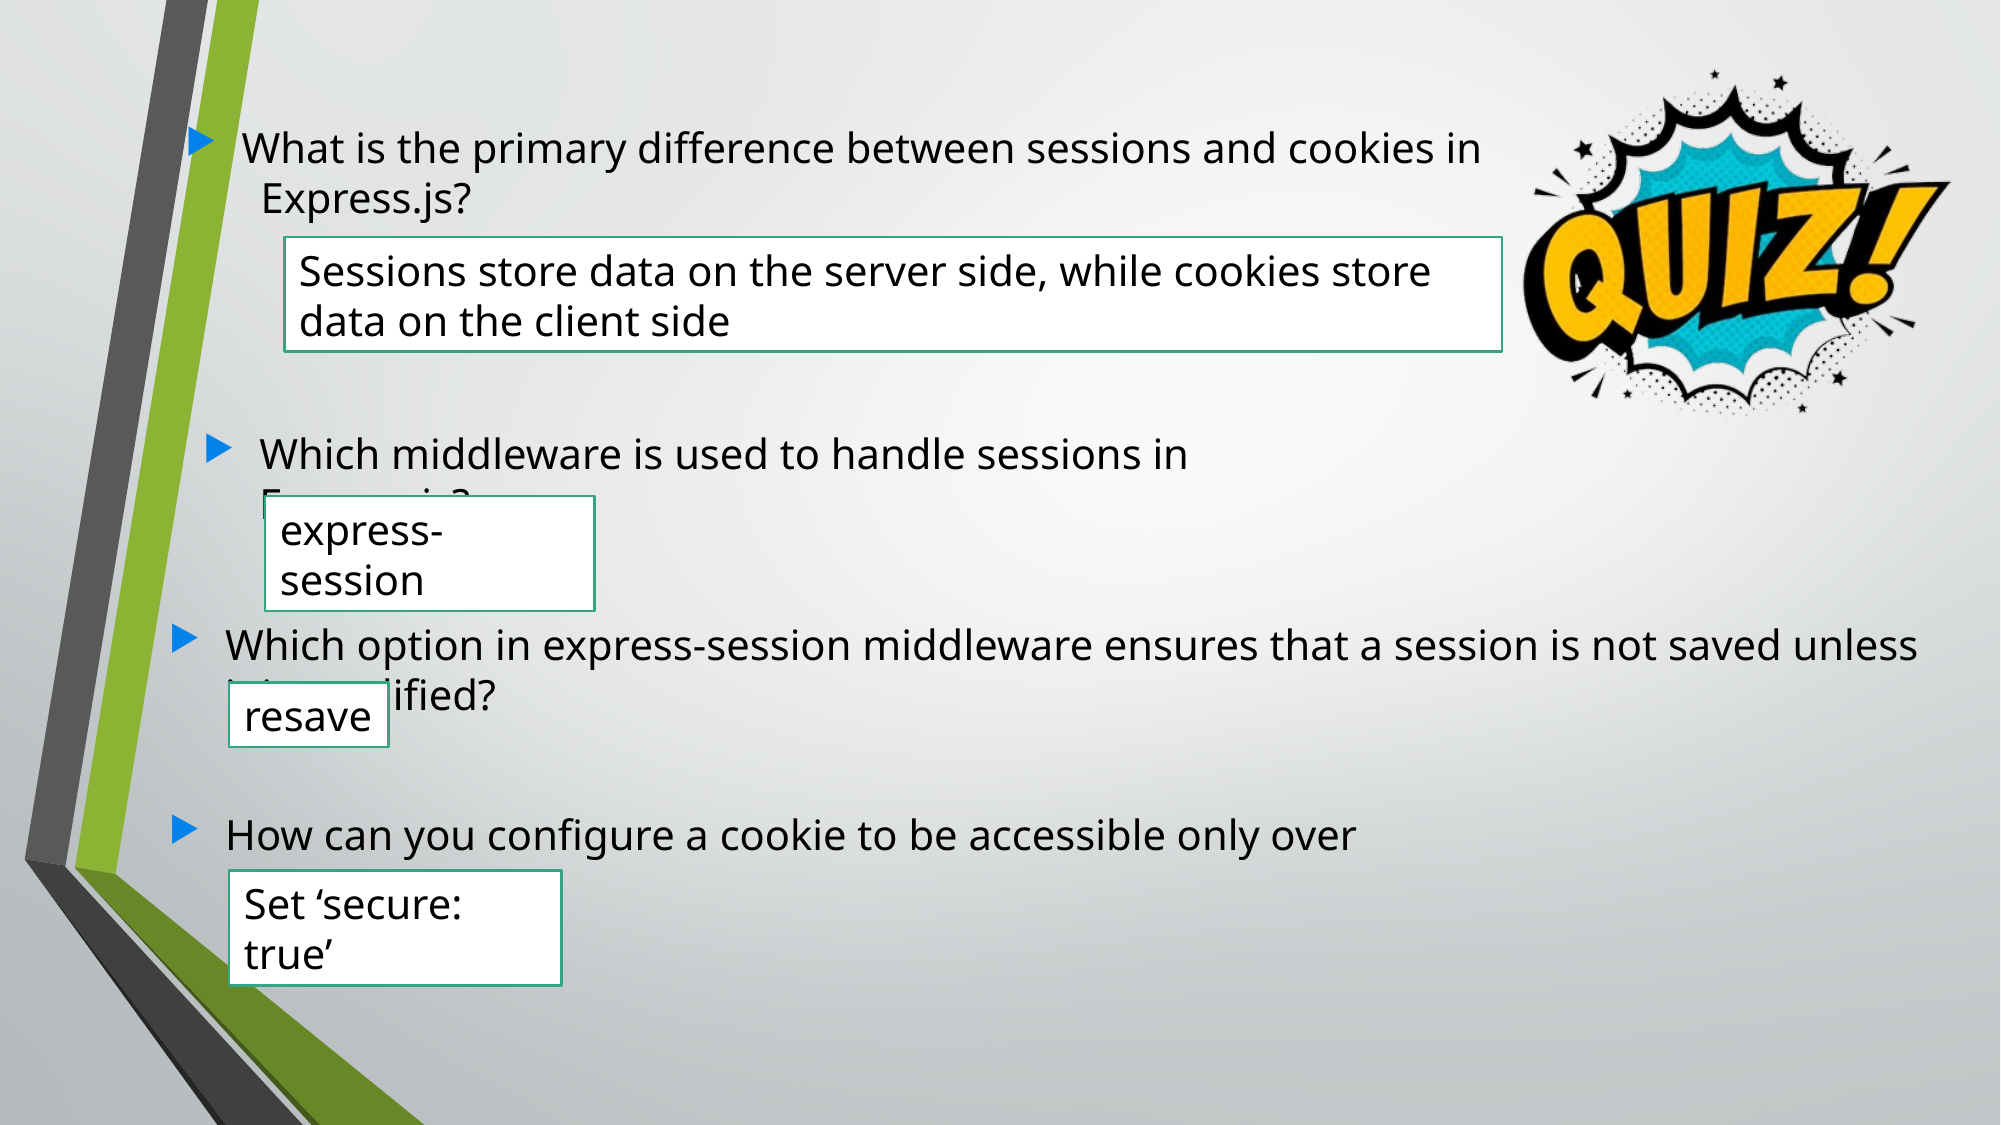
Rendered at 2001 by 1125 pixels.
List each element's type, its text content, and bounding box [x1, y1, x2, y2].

picture [1461, 43, 2000, 444]
text_box What is the primary difference between sessions and cookies in Express.js? [170, 113, 1461, 229]
text_box Sessions store data on the server side, while cookies store data on the client side [283, 236, 1461, 353]
text_box Which middleware is used to handle sessions in Express.js? [188, 420, 1308, 536]
text_box How can you configure a cookie to be accessible only over HTTPS? [153, 801, 1391, 917]
text_box Which option in express-session middleware ensures that a session is not saved unless it is modified? [153, 610, 1968, 726]
text_box Set ‘secure: true’ [228, 869, 563, 987]
text_box resave [228, 681, 390, 748]
text_box express-session [264, 495, 596, 612]
